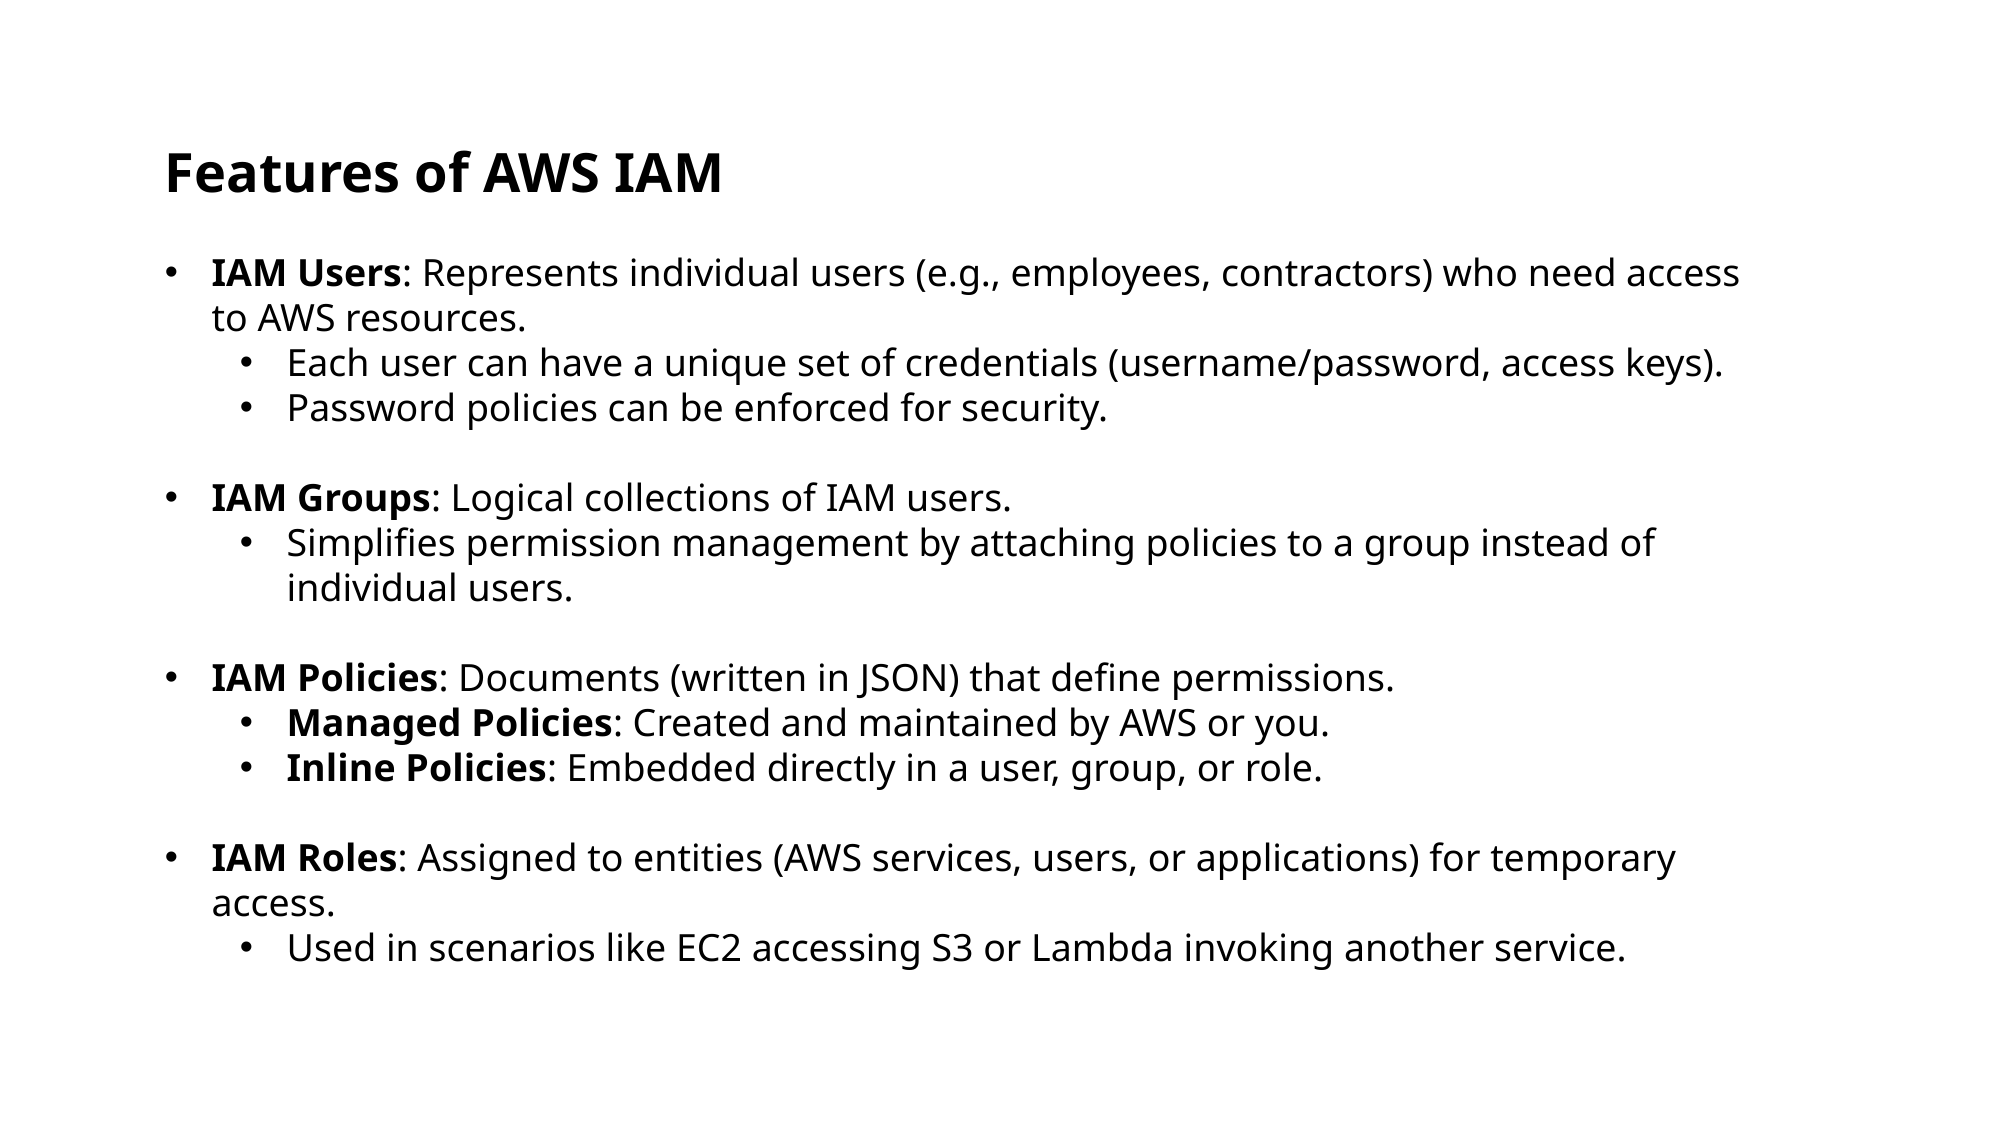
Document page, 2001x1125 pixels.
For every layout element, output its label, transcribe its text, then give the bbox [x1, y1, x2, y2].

text_box Features of AWS IAM IAM Users: Represents individual users (e.g., employees, contractors) who need access to AWS resources. Each user can have a unique set of credentials (username/password, access keys). Password policies can be enforced for security. IAM Groups: Logical collections of IAM users. Simplifies permission management by attaching policies to a group instead of individual users. IAM Policies: Documents (written in JSON) that define permissions. Managed Policies: Created and maintained by AWS or you. Inline Policies: Embedded directly in a user, group, or role. IAM Roles: Assigned to entities (AWS services, users, or applications) for temporary access. Used in scenarios like EC2 accessing S3 or Lambda invoking another service. [149, 131, 1788, 976]
